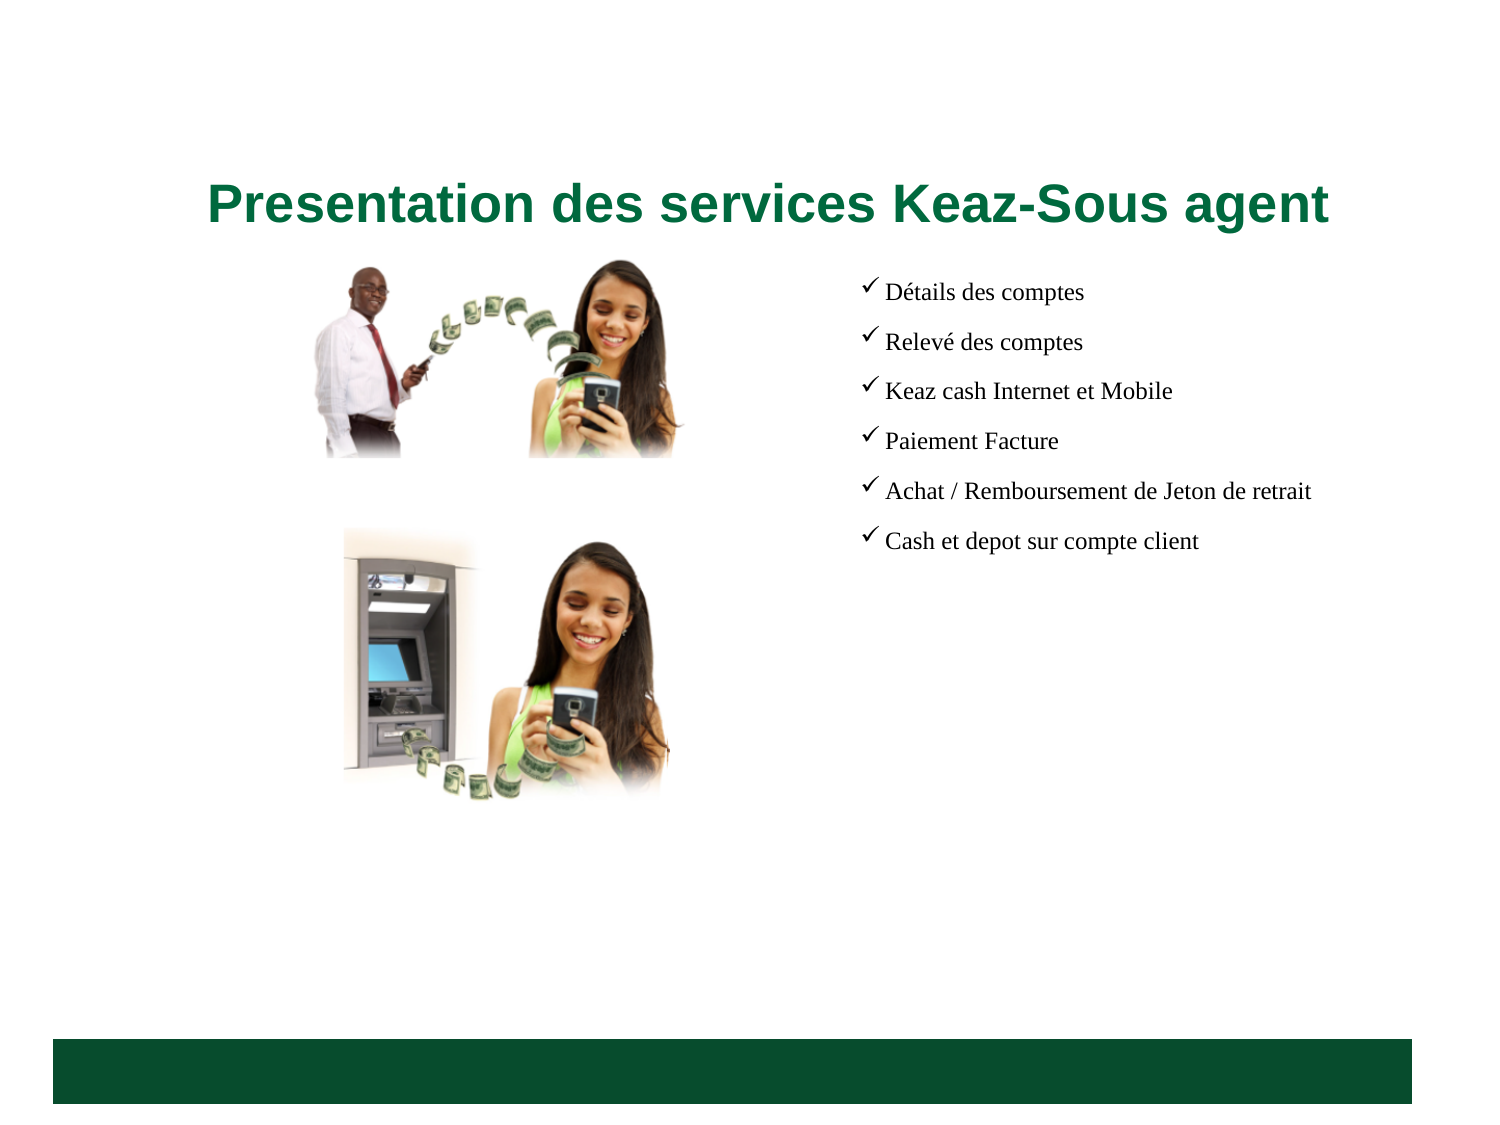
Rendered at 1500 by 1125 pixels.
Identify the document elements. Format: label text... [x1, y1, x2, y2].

text_box Détails des comptes Relevé des comptes Keaz cash Internet et Mobile Paiement Facture Achat / Remboursement de Jeton de retrait Cash et depot sur compte client [820, 267, 1412, 643]
text_box Presentation des services Keaz-Sous agent [206, 168, 1388, 299]
picture [52, 1039, 1412, 1104]
picture [294, 243, 698, 825]
